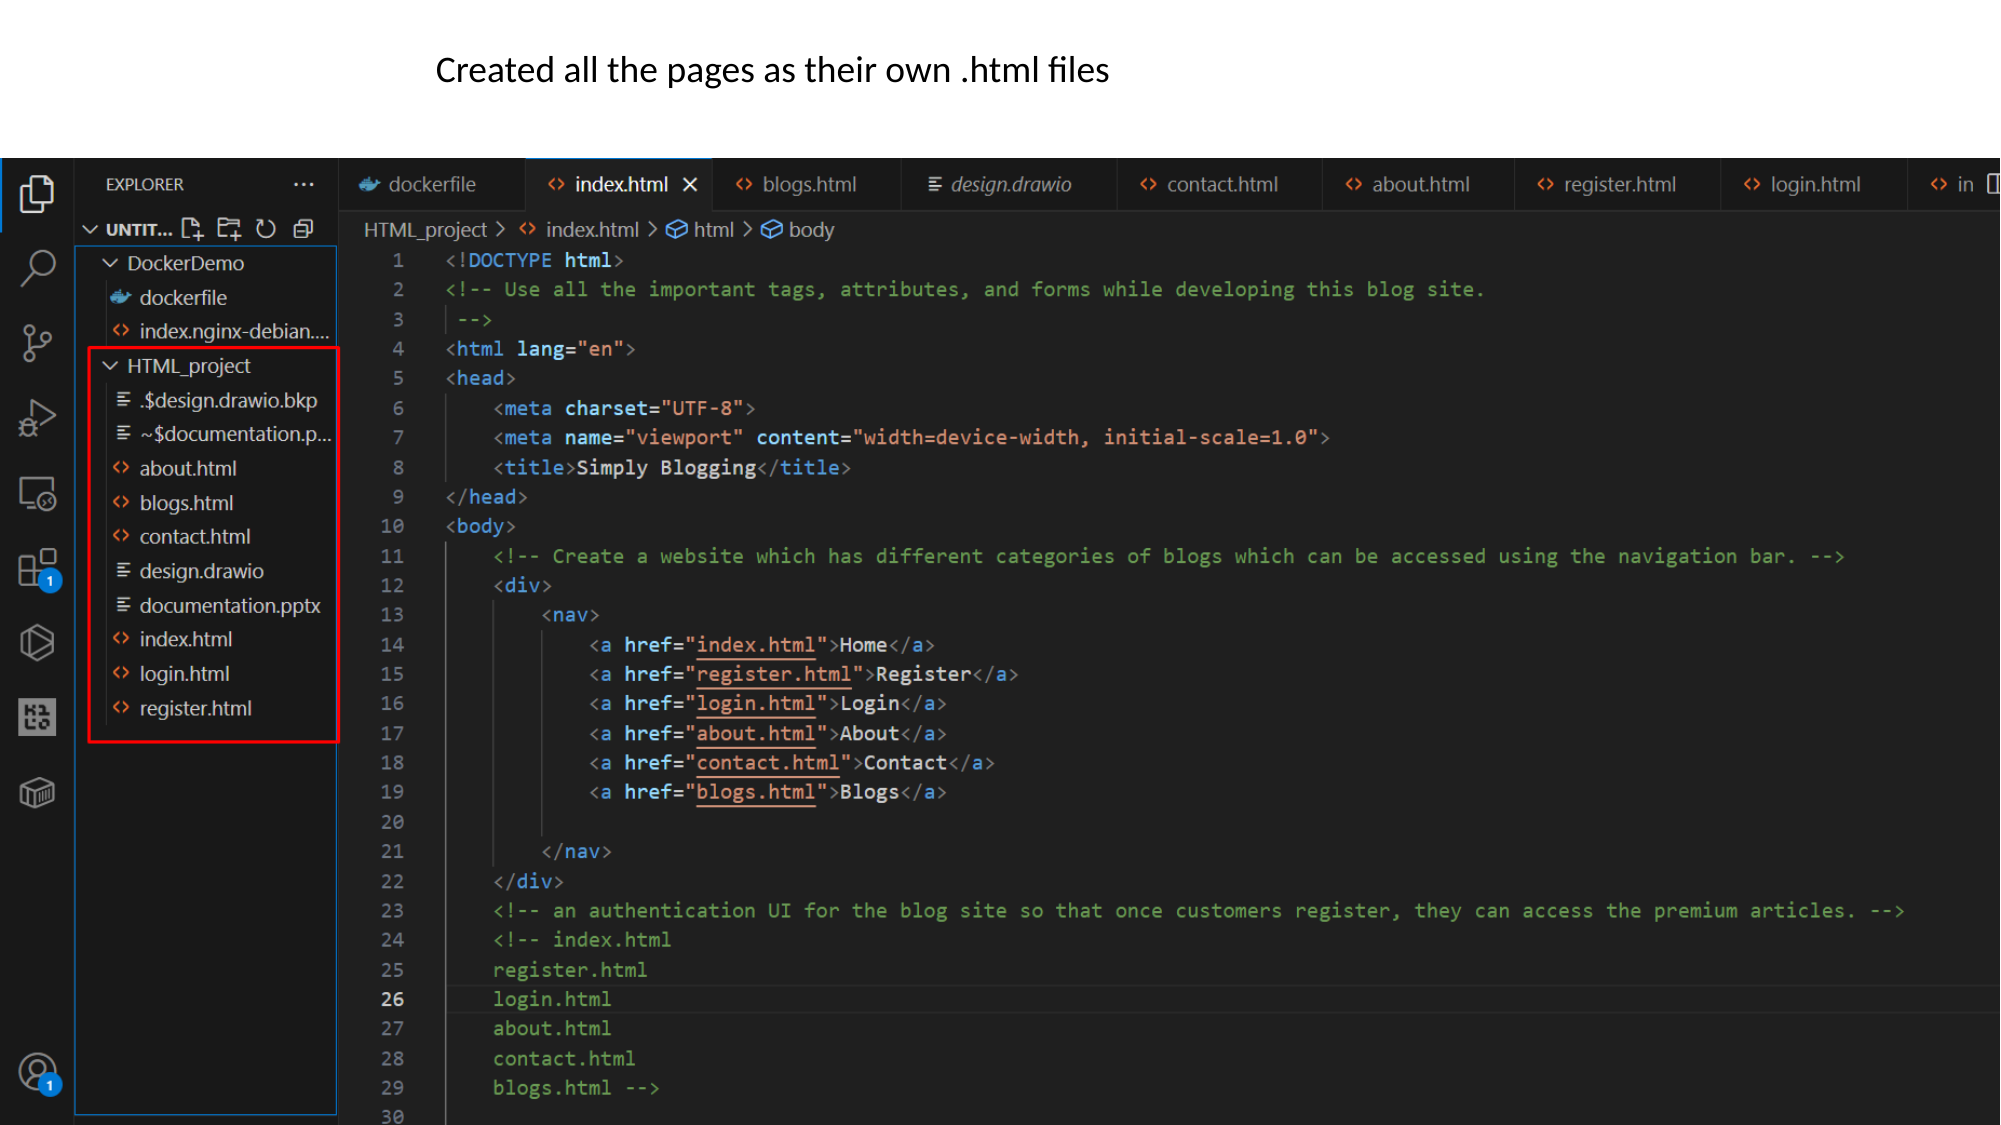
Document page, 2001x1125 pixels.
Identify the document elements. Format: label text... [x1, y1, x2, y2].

text_box Created all the pages as their own .html files [421, 37, 1126, 98]
picture [0, 158, 2000, 1125]
